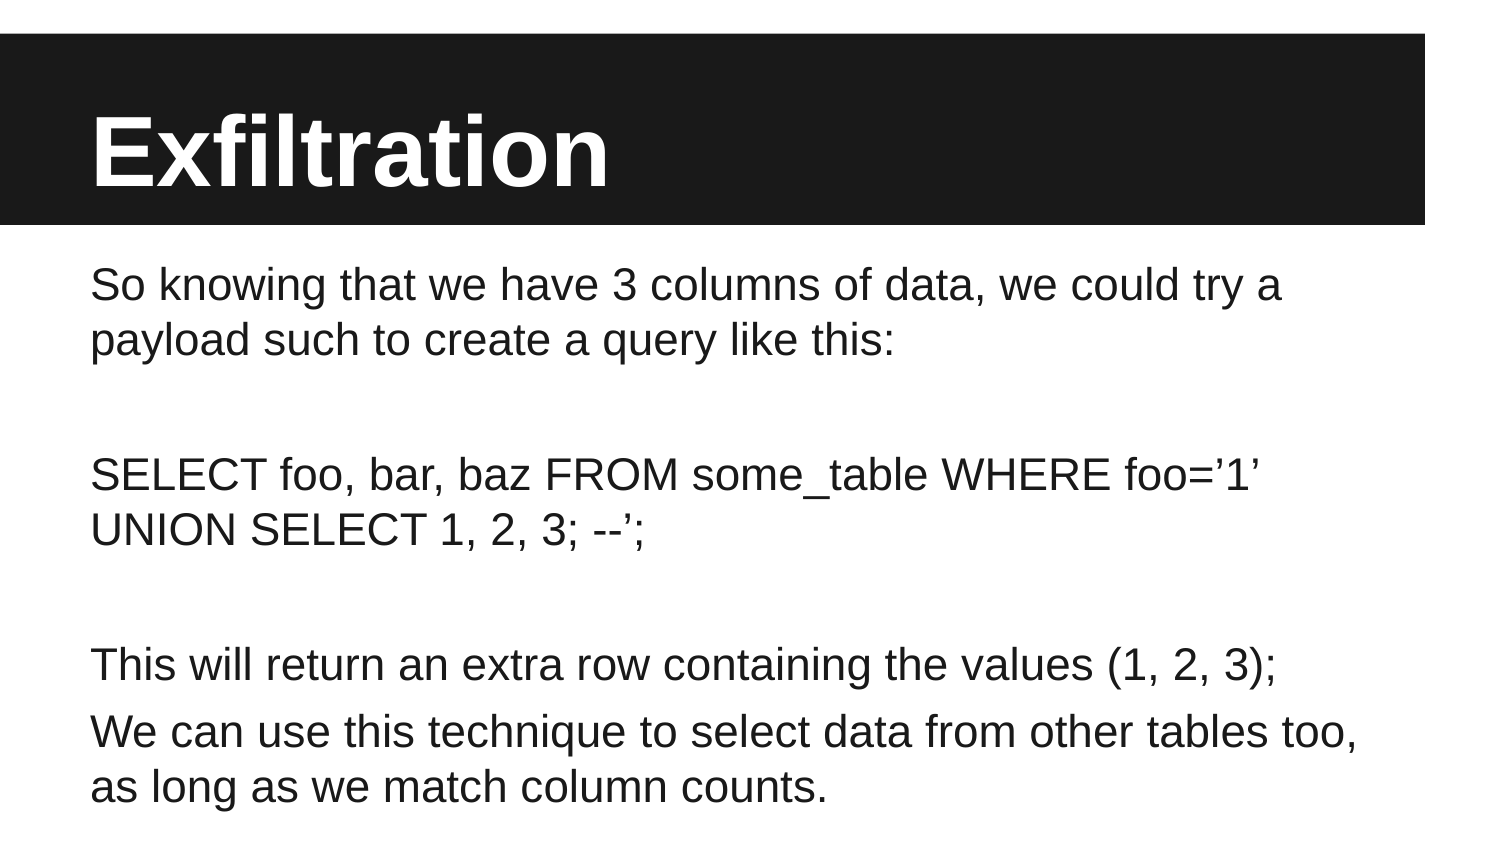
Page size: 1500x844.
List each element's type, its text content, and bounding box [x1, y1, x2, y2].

list So knowing that we have 3 columns of data, we could try a payload such to create a query like this: SELECT foo, bar, baz FROM some_table WHERE foo=’1’ UNION SELECT 1, 2, 3; --’; This will return an extra row containing the values (1, 2, 3); We can use this technique to select data from other tables too, as long as we match column counts. [75, 239, 1425, 808]
title Exfiltration [75, 33, 1425, 221]
